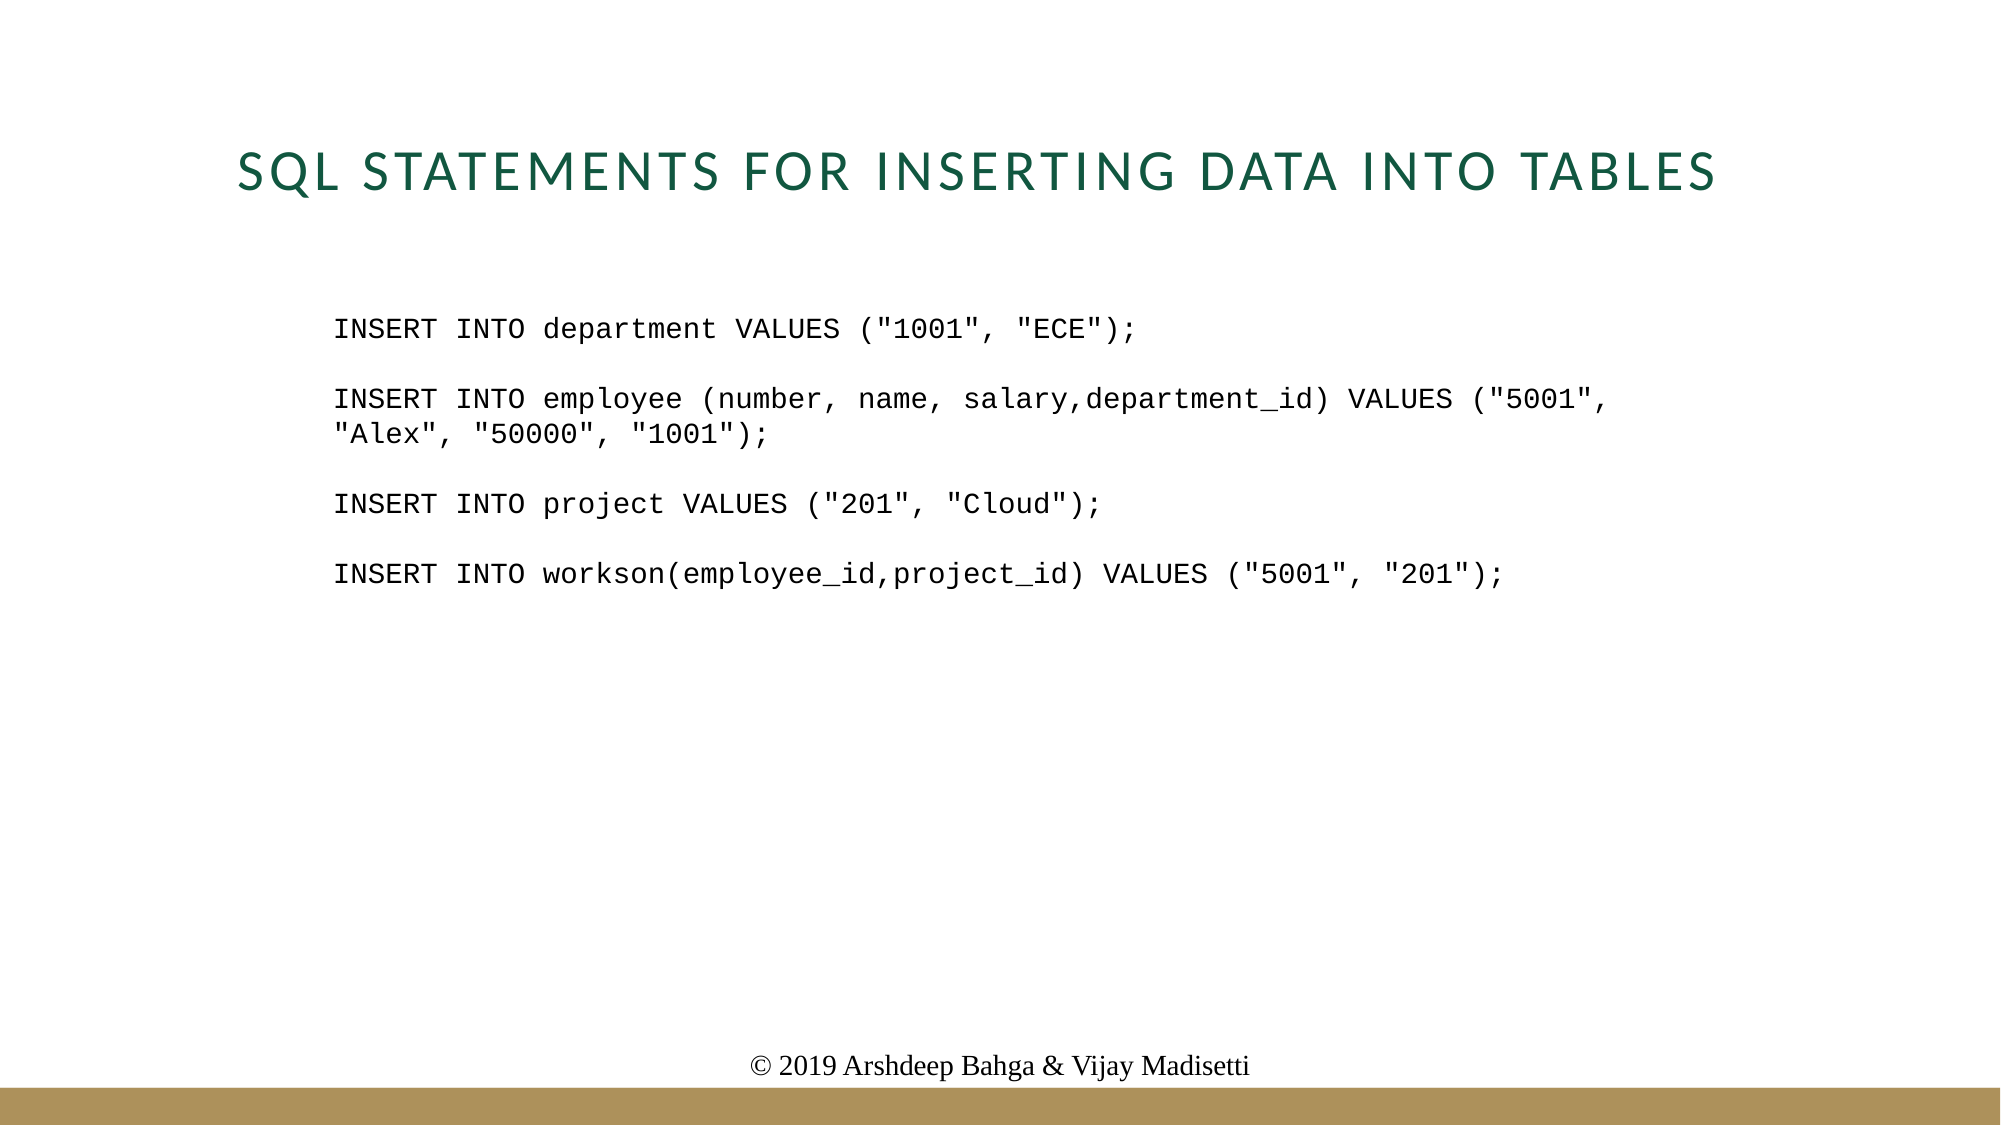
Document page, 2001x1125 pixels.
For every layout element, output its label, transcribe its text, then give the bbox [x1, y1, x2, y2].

footer © 2019 Arshdeep Bahga & Vijay Madisetti [683, 1033, 1317, 1094]
title SQL statements for inserting data into tables [115, 78, 1841, 257]
text_box INSERT INTO department VALUES ("1001", "ECE"); INSERT INTO employee (number, name, salary,department_id) VALUES ("5001", "Alex", "50000", "1001"); INSERT INTO project VALUES ("201", "Cloud"); INSERT INTO workson(employee_id,project_id) VALUES ("5001", "201"); [318, 301, 1769, 597]
picture [0, 0, 2001, 1125]
